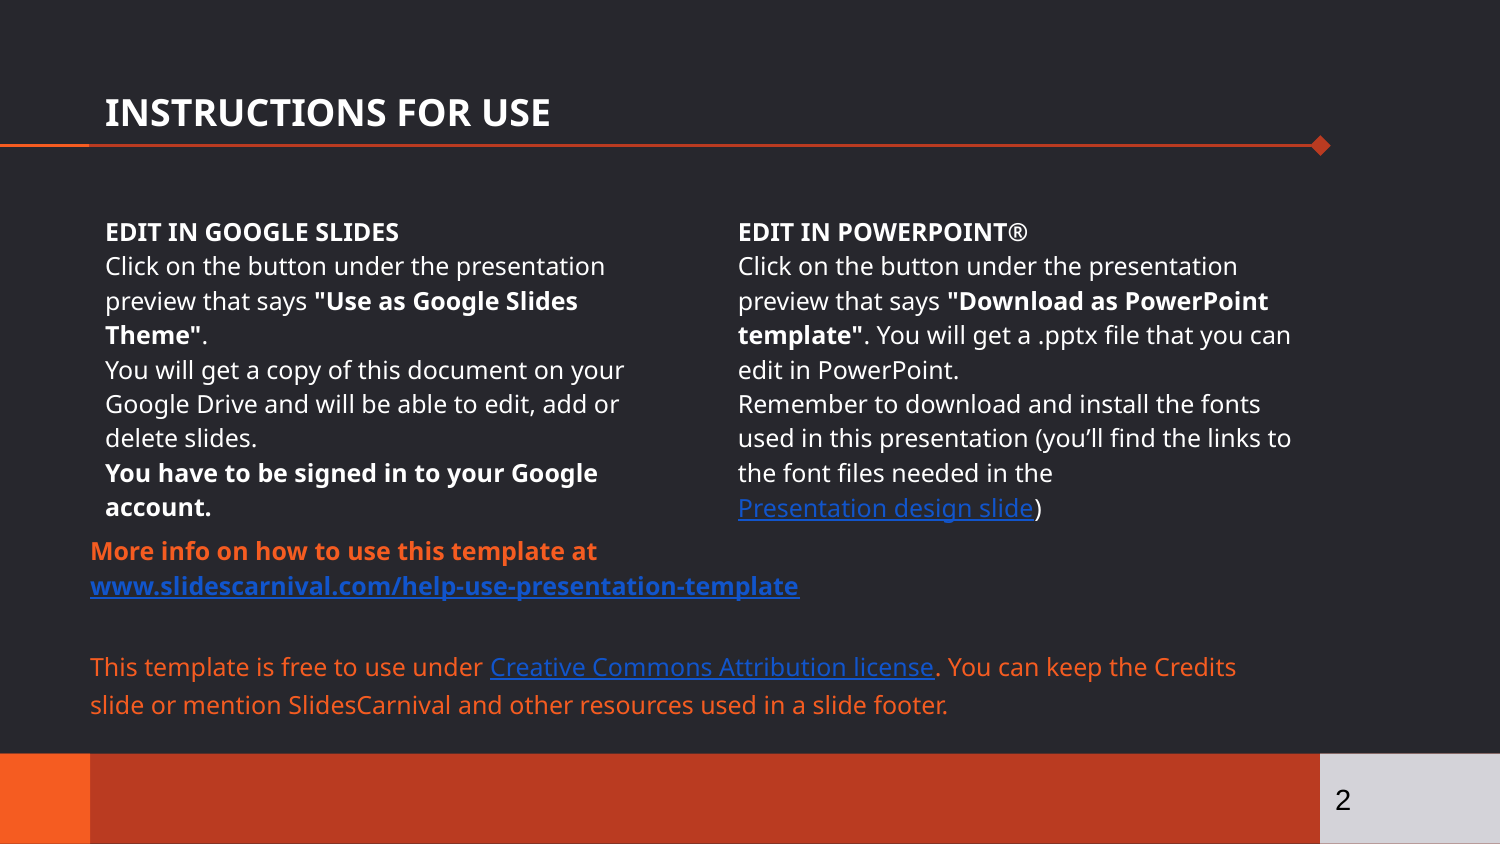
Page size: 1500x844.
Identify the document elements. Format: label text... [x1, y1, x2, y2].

list More info on how to use this template at www.slidescarnival.com/help-use-presentation-template This template is free to use under Creative Commons Attribution license. You can keep the Credits slide or mention SlidesCarnival and other resources used in a slide footer. [75, 515, 1305, 703]
slide_number 2 [1320, 753, 1500, 844]
list EDIT IN GOOGLE SLIDES Click on the button under the presentation preview that says "Use as Google Slides Theme". You will get a copy of this document on your Google Drive and will be able to edit, add or delete slides. You have to be signed in to your Google account. [90, 196, 688, 515]
list EDIT IN POWERPOINT® Click on the button under the presentation preview that says "Download as PowerPoint template". You will get a .pptx file that you can edit in PowerPoint. Remember to download and install the fonts used in this presentation (you’ll find the links to the font files needed in the Presentation design slide) [723, 196, 1320, 517]
title INSTRUCTIONS FOR USE [90, 59, 1320, 150]
